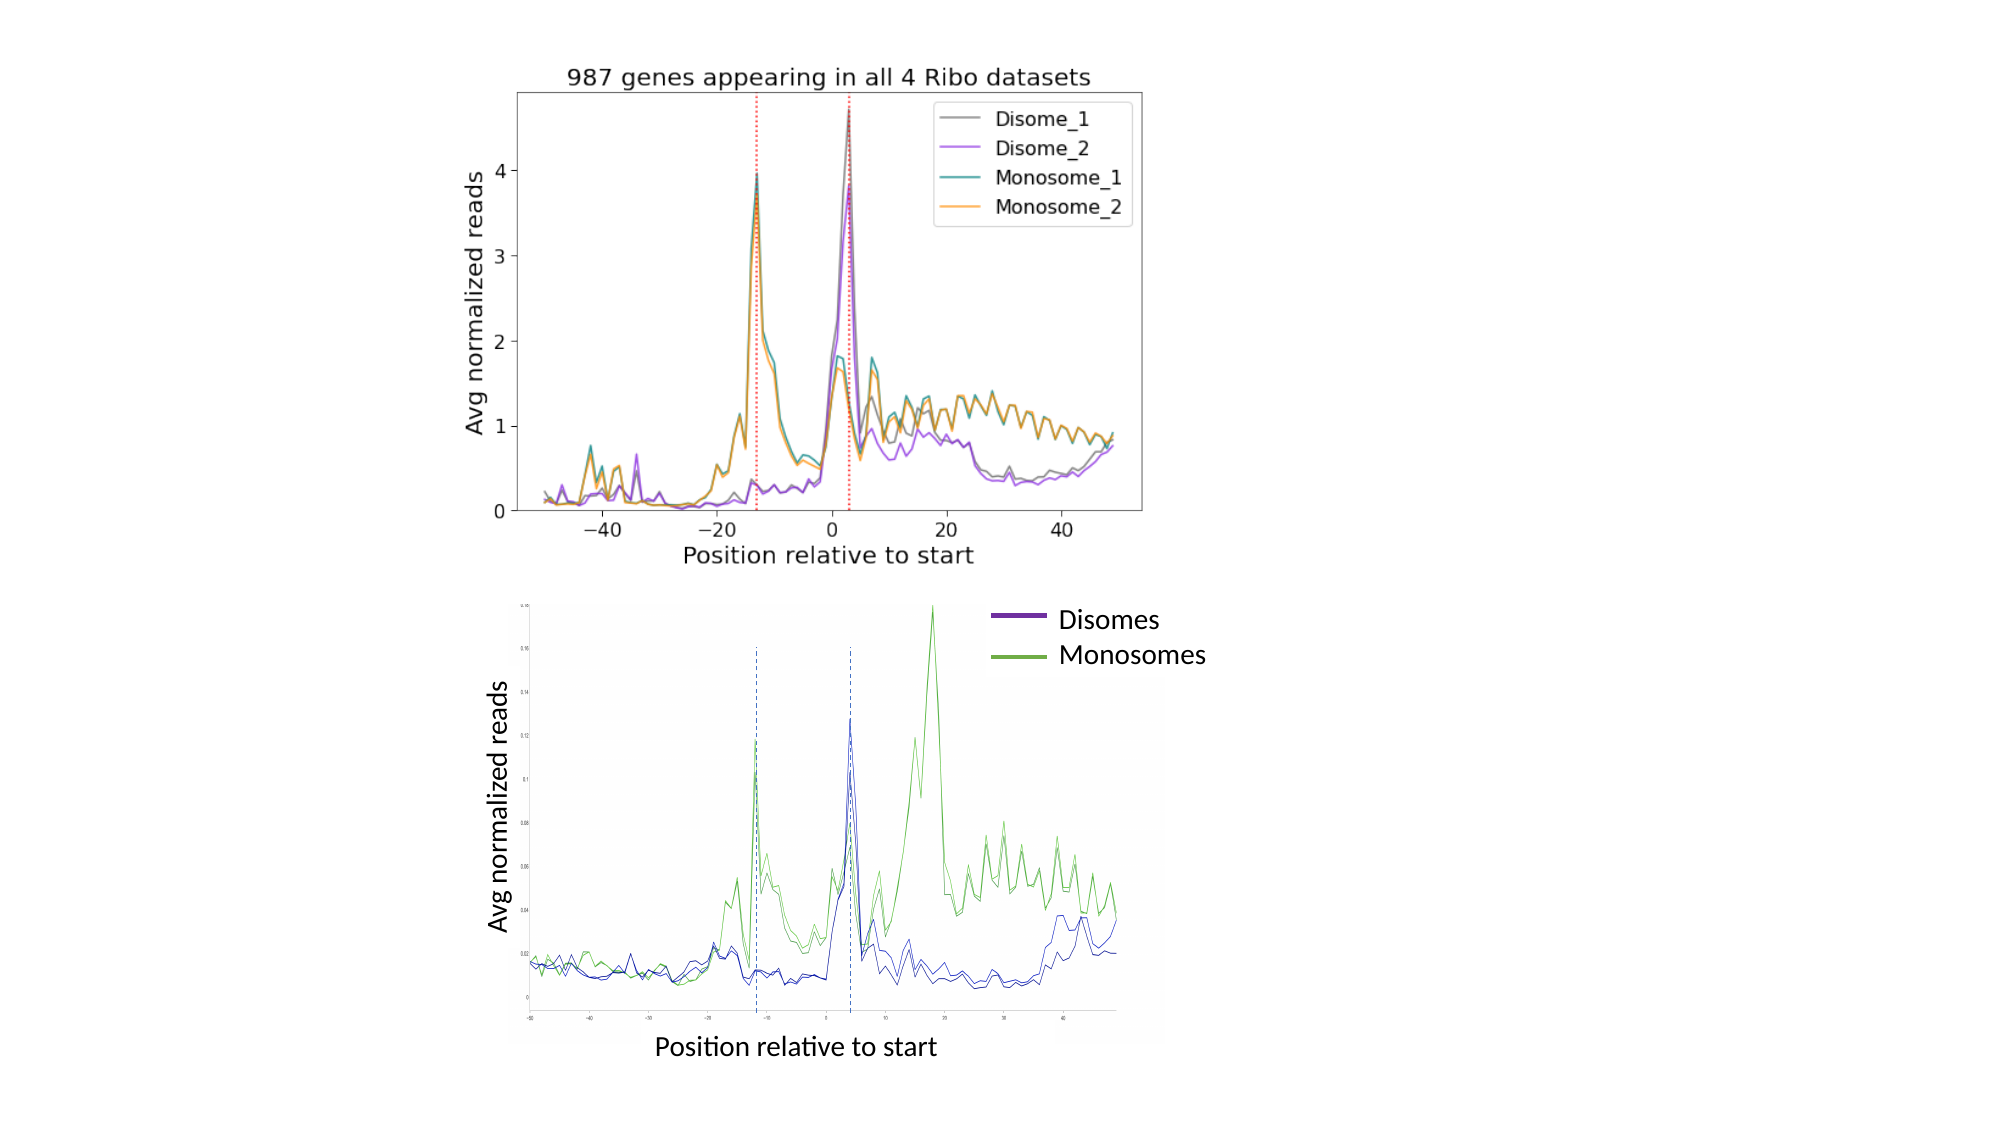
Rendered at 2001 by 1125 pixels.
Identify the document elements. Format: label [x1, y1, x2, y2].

picture [457, 59, 1149, 576]
text_box [470, 592, 1364, 1071]
